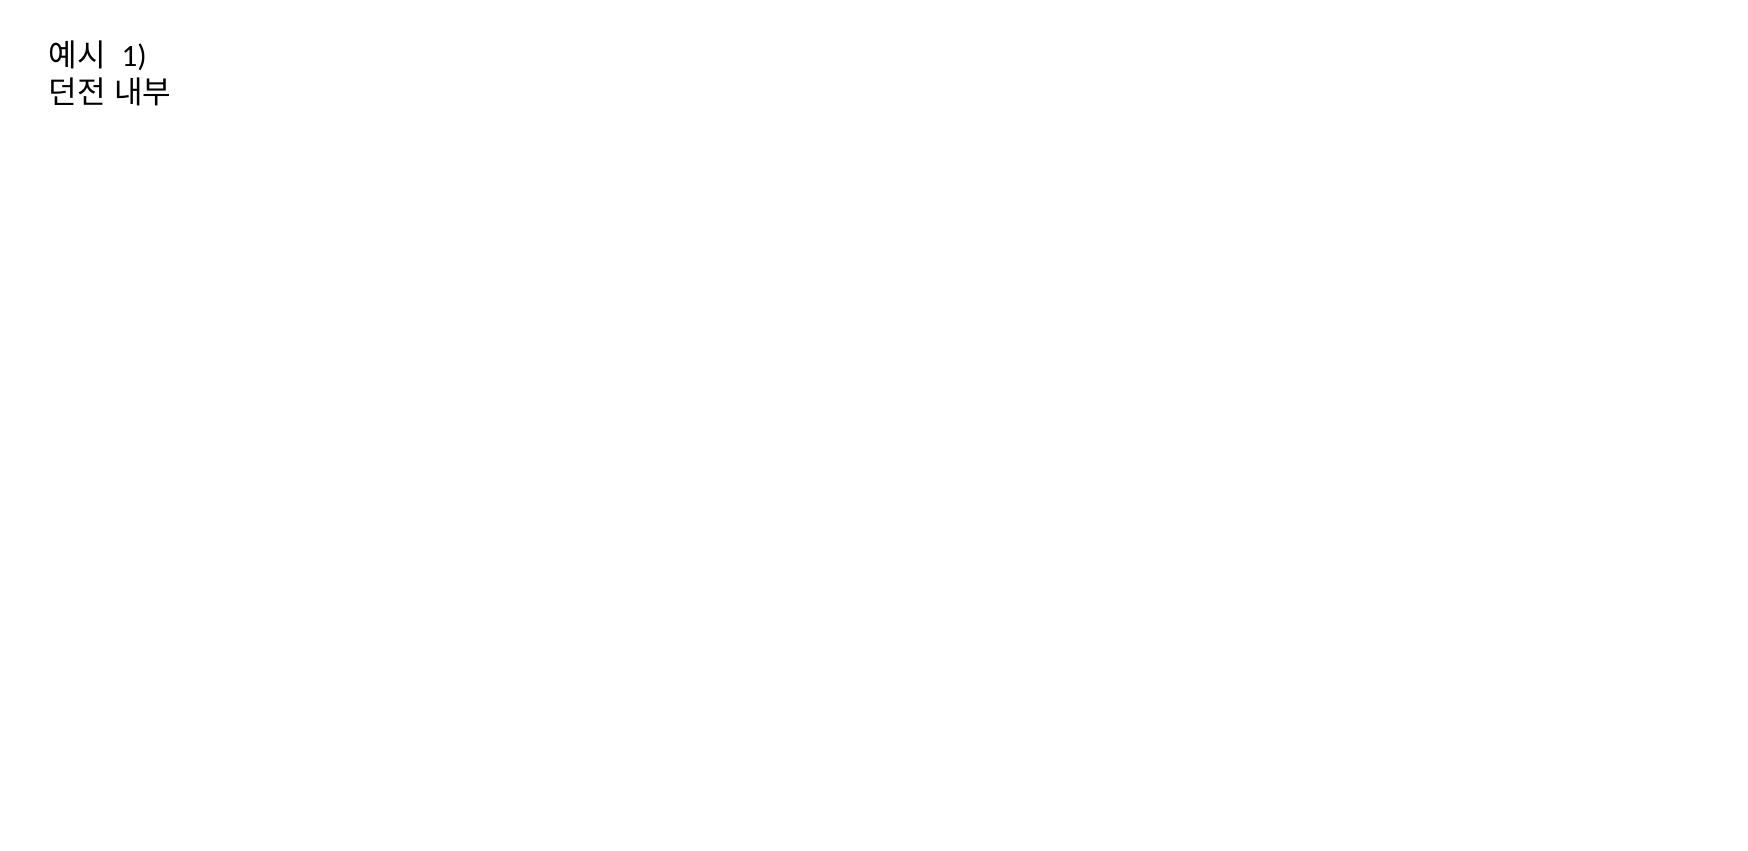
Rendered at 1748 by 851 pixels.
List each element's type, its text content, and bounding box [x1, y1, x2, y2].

text_box 예시 1) 던전 내부 [33, 28, 202, 118]
